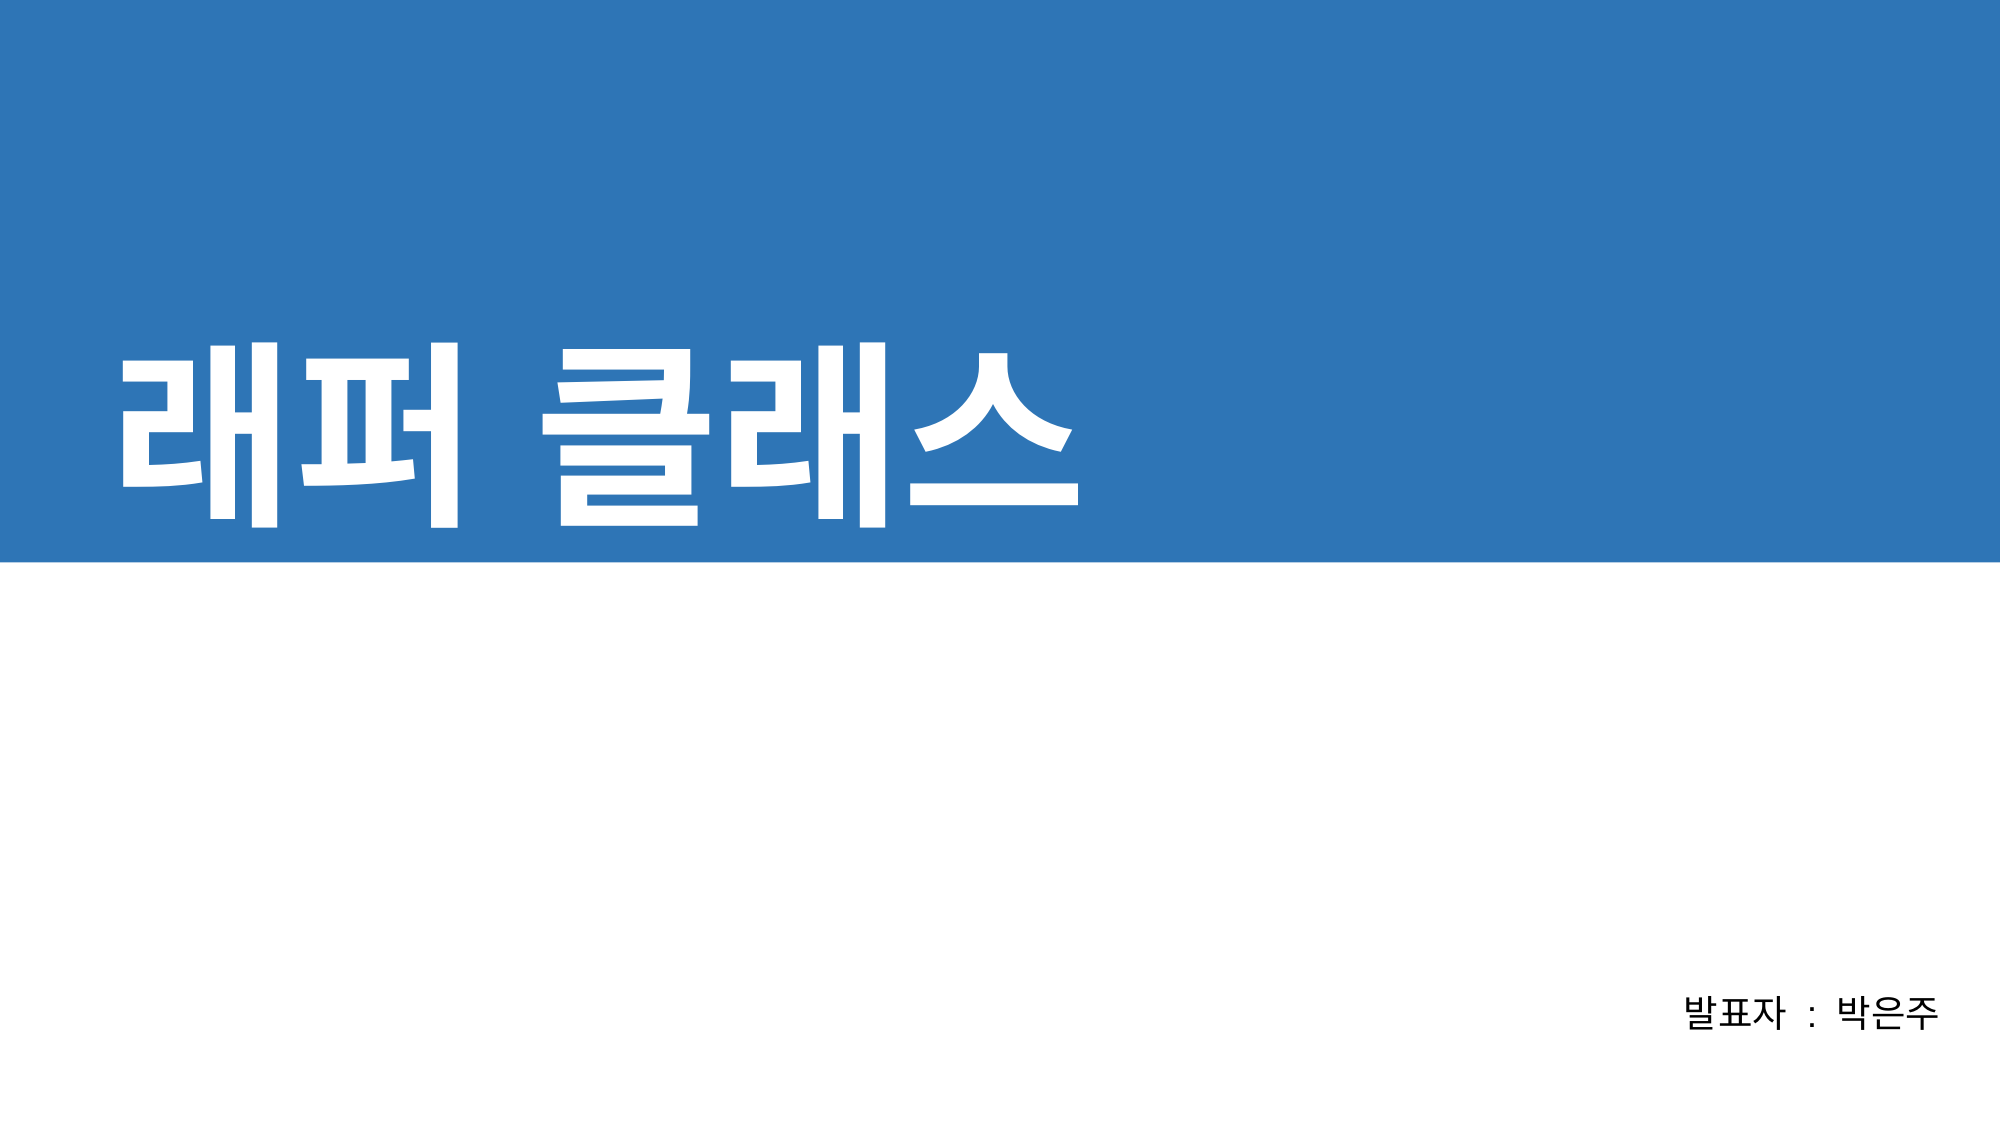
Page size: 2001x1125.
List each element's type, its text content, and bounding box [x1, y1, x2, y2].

text_box 래퍼 클래스 [95, 303, 1820, 558]
text_box [0, 0, 2000, 563]
text_box 발표자 : 박은주 [1568, 982, 1955, 1042]
